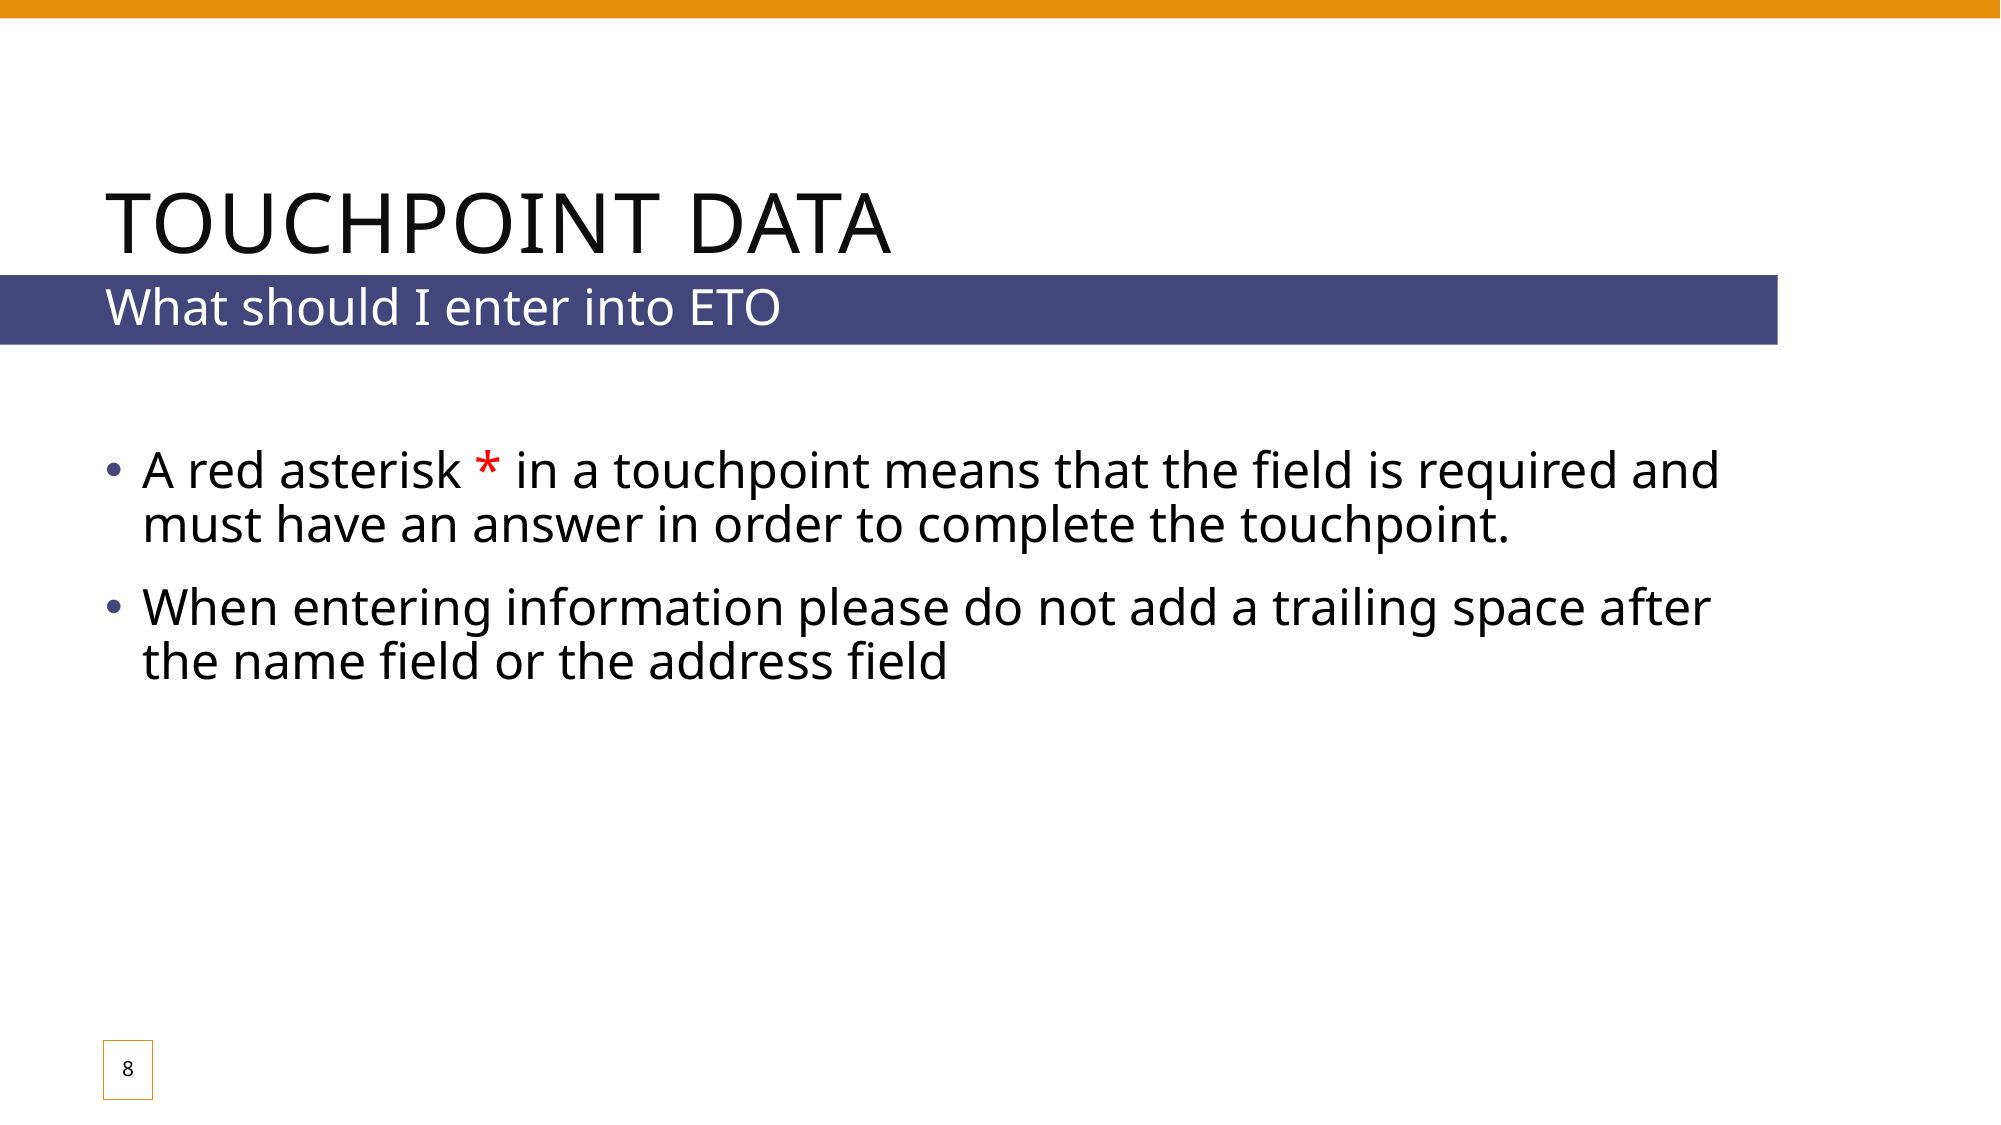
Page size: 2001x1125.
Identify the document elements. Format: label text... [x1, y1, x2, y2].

picture [0, 0, 1367, 76]
list What should I enter into ETO [0, 275, 1778, 345]
slide_number 8 [103, 1040, 153, 1100]
title Touchpoint data [90, 162, 1863, 279]
list A red asterisk * in a touchpoint means that the field is required and must have an answer in order to complete the touchpoint. When entering information please do not add a trailing space after the name field or the address field [90, 437, 1778, 1038]
